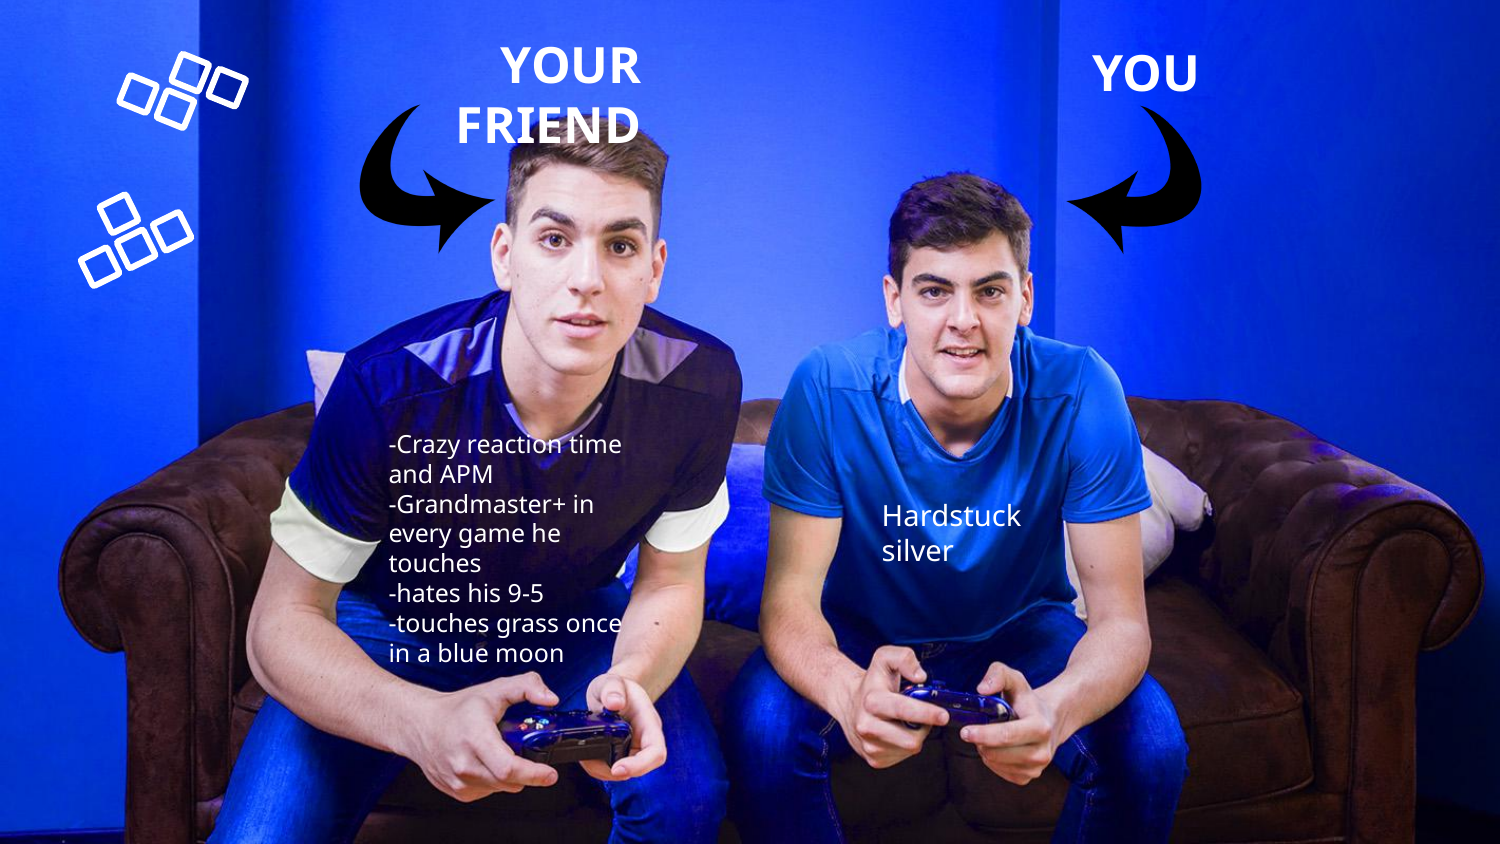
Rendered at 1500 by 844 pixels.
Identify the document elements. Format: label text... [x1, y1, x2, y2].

text_box -Crazy reaction time and APM -Grandmaster+ in every game he touches -hates his 9-5 -touches grass once in a blue moon [373, 413, 662, 683]
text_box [69, 193, 186, 270]
picture [0, 0, 1500, 844]
text_box Hardstuck silver [866, 482, 1077, 583]
title YOUR FRIEND [304, 18, 657, 114]
title YOU [1054, 26, 1216, 122]
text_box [124, 53, 241, 129]
